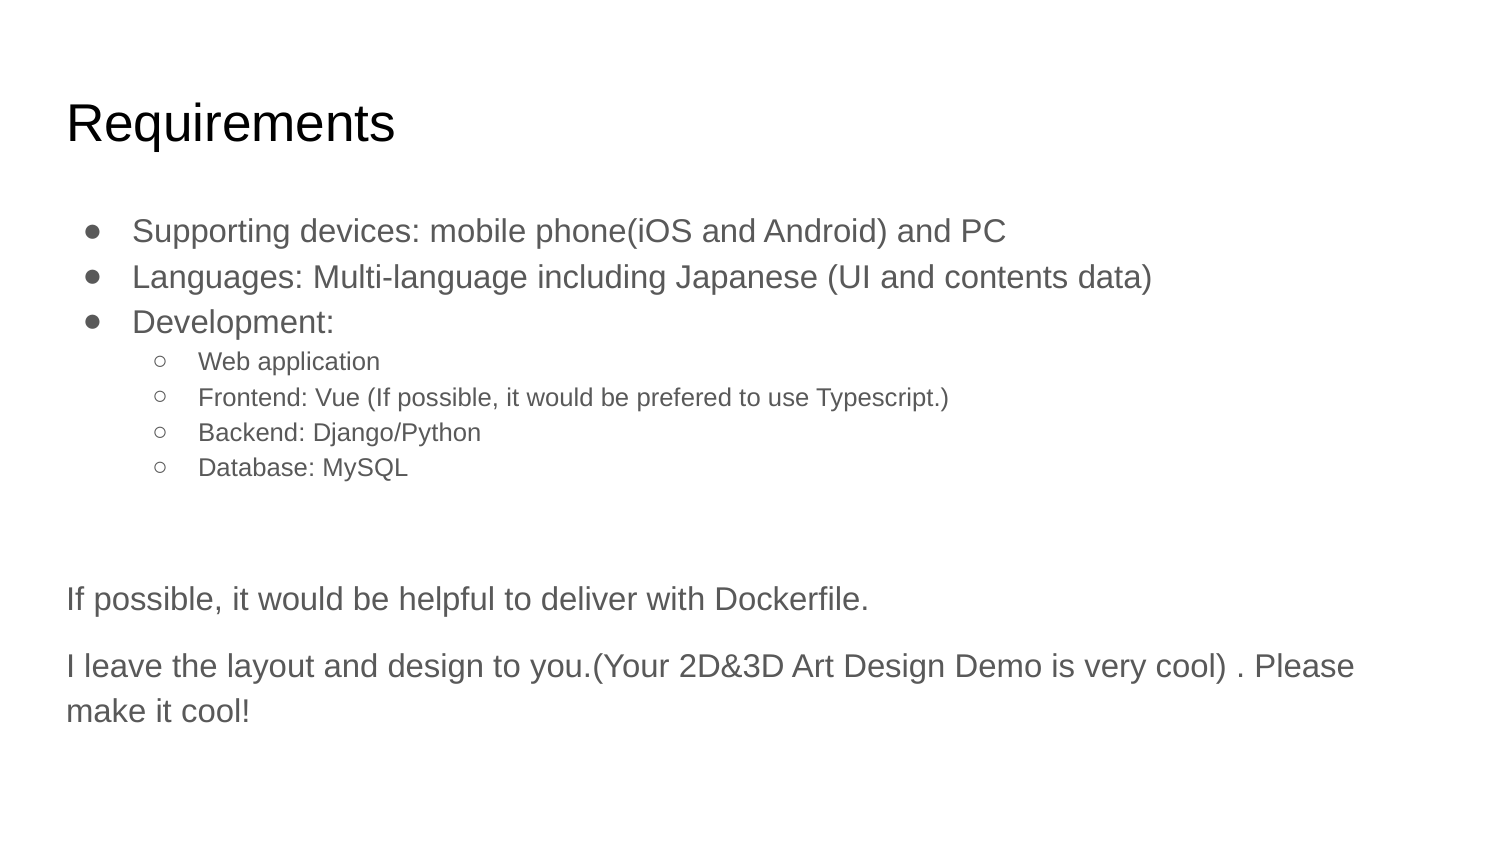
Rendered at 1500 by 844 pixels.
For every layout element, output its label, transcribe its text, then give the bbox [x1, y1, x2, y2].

list Supporting devices: mobile phone(iOS and Android) and PC Languages: Multi-language including Japanese (UI and contents data) Development: Web application Frontend: Vue (If possible, it would be prefered to use Typescript.) Backend: Django/Python Database: MySQL If possible, it would be helpful to deliver with Dockerfile. I leave the layout and design to you.(Your 2D&3D Art Design Demo is very cool) . Please make it cool! [51, 189, 1449, 750]
title Requirements [51, 72, 1449, 167]
